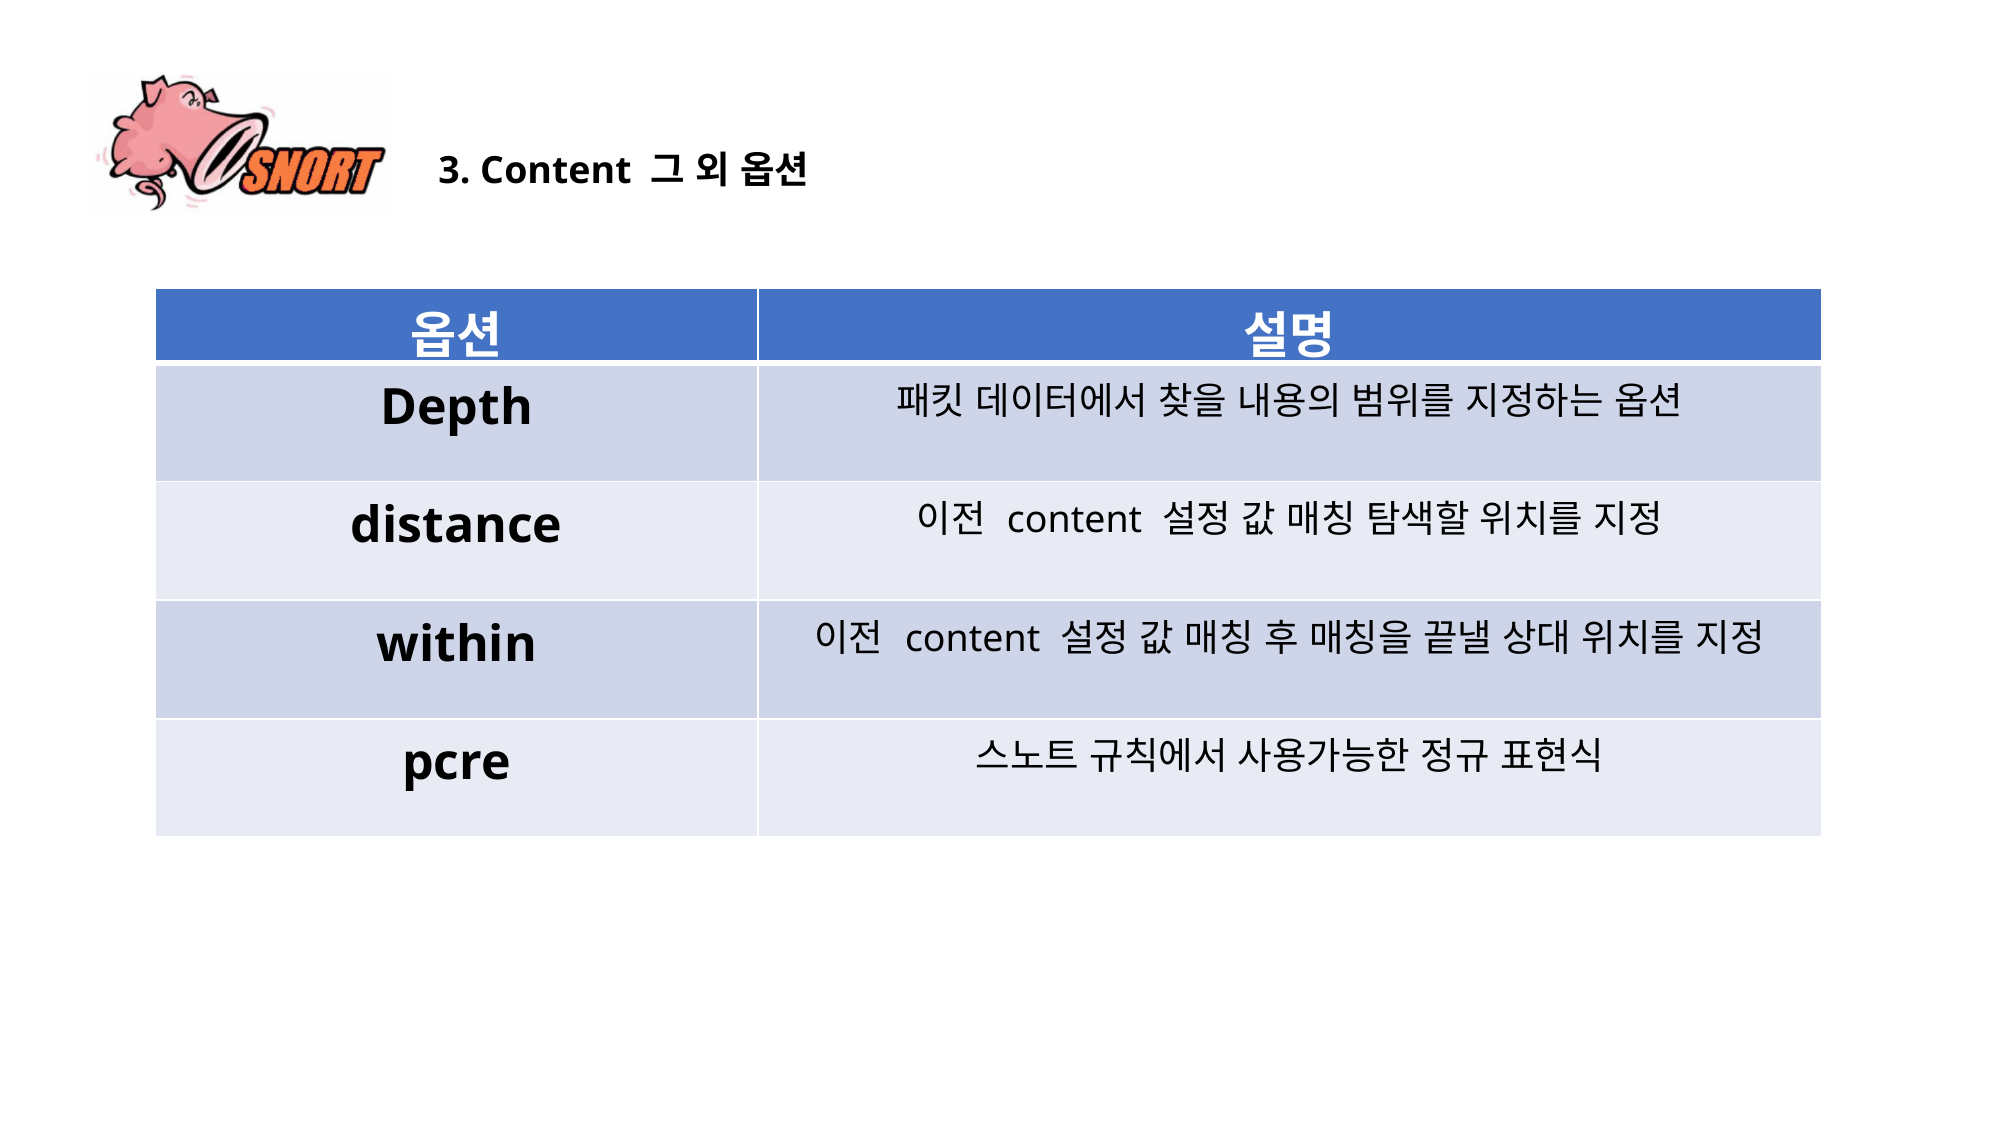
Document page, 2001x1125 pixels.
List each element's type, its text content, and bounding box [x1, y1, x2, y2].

table_cell 패킷 데이터에서 찾을 내용의 범위를 지정하는 옵션 [759, 366, 1821, 481]
table_cell 스노트 규칙에서 사용가능한 정규 표현식 [759, 720, 1821, 836]
table_cell within [156, 601, 757, 718]
table_cell distance [156, 482, 757, 599]
table_cell pcre [156, 720, 757, 836]
table_cell Depth [156, 366, 757, 481]
picture [86, 74, 393, 220]
table_cell 이전 content 설정 값 매칭 후 매칭을 끝낼 상대 위치를 지정 [759, 601, 1821, 718]
table_header 옵션 [156, 289, 757, 360]
table_cell 이전 content 설정 값 매칭 탐색할 위치를 지정 [759, 482, 1821, 599]
text_box 3. Content 그 외 옵션 [423, 139, 825, 199]
table_header 설명 [759, 289, 1821, 360]
